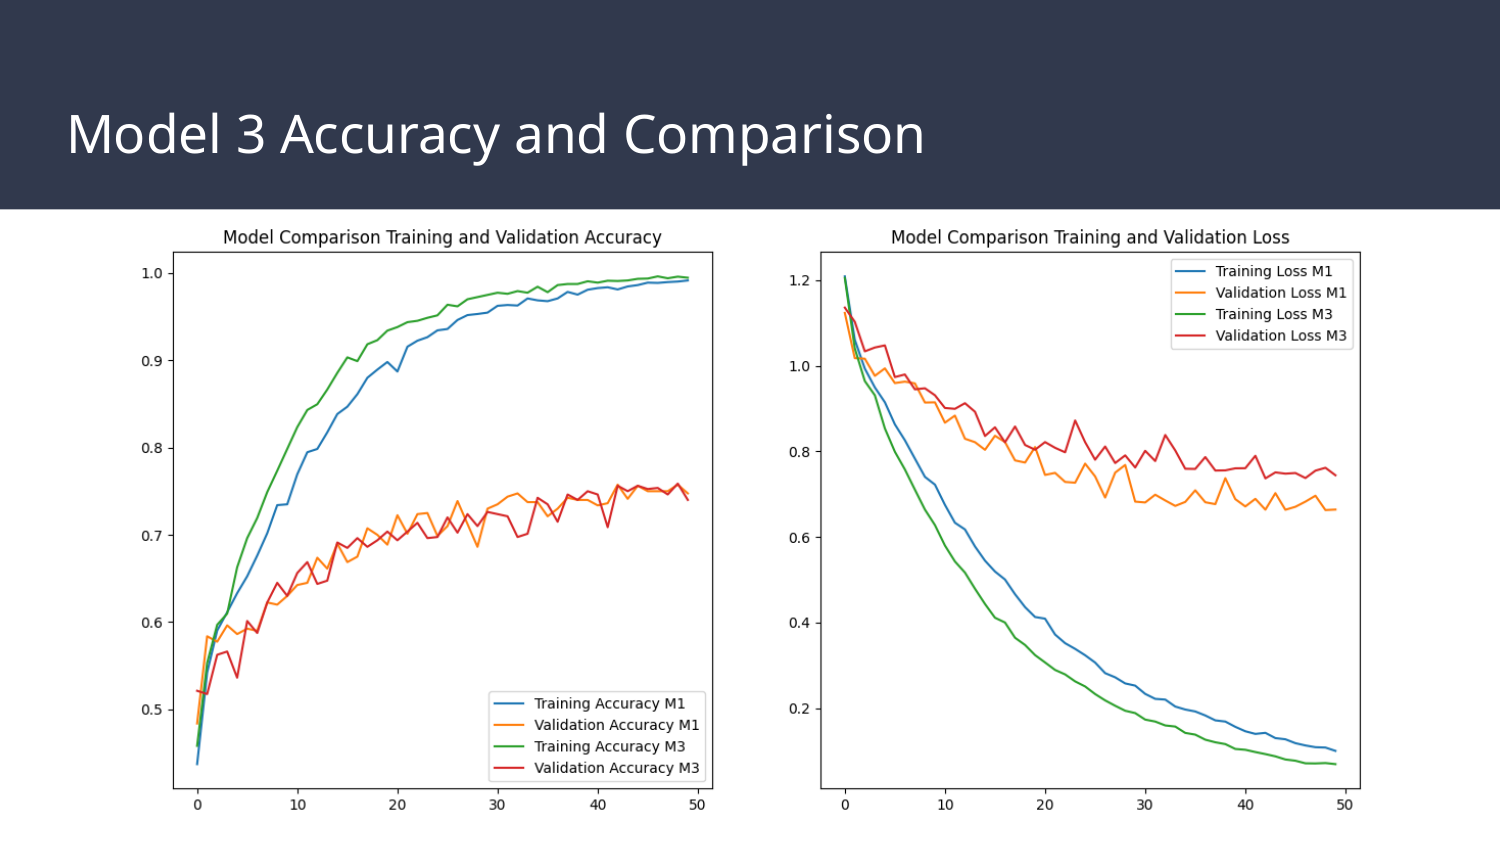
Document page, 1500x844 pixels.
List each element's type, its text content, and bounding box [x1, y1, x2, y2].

picture [130, 219, 1370, 824]
title Model 3 Accuracy and Comparison [51, 82, 1449, 185]
